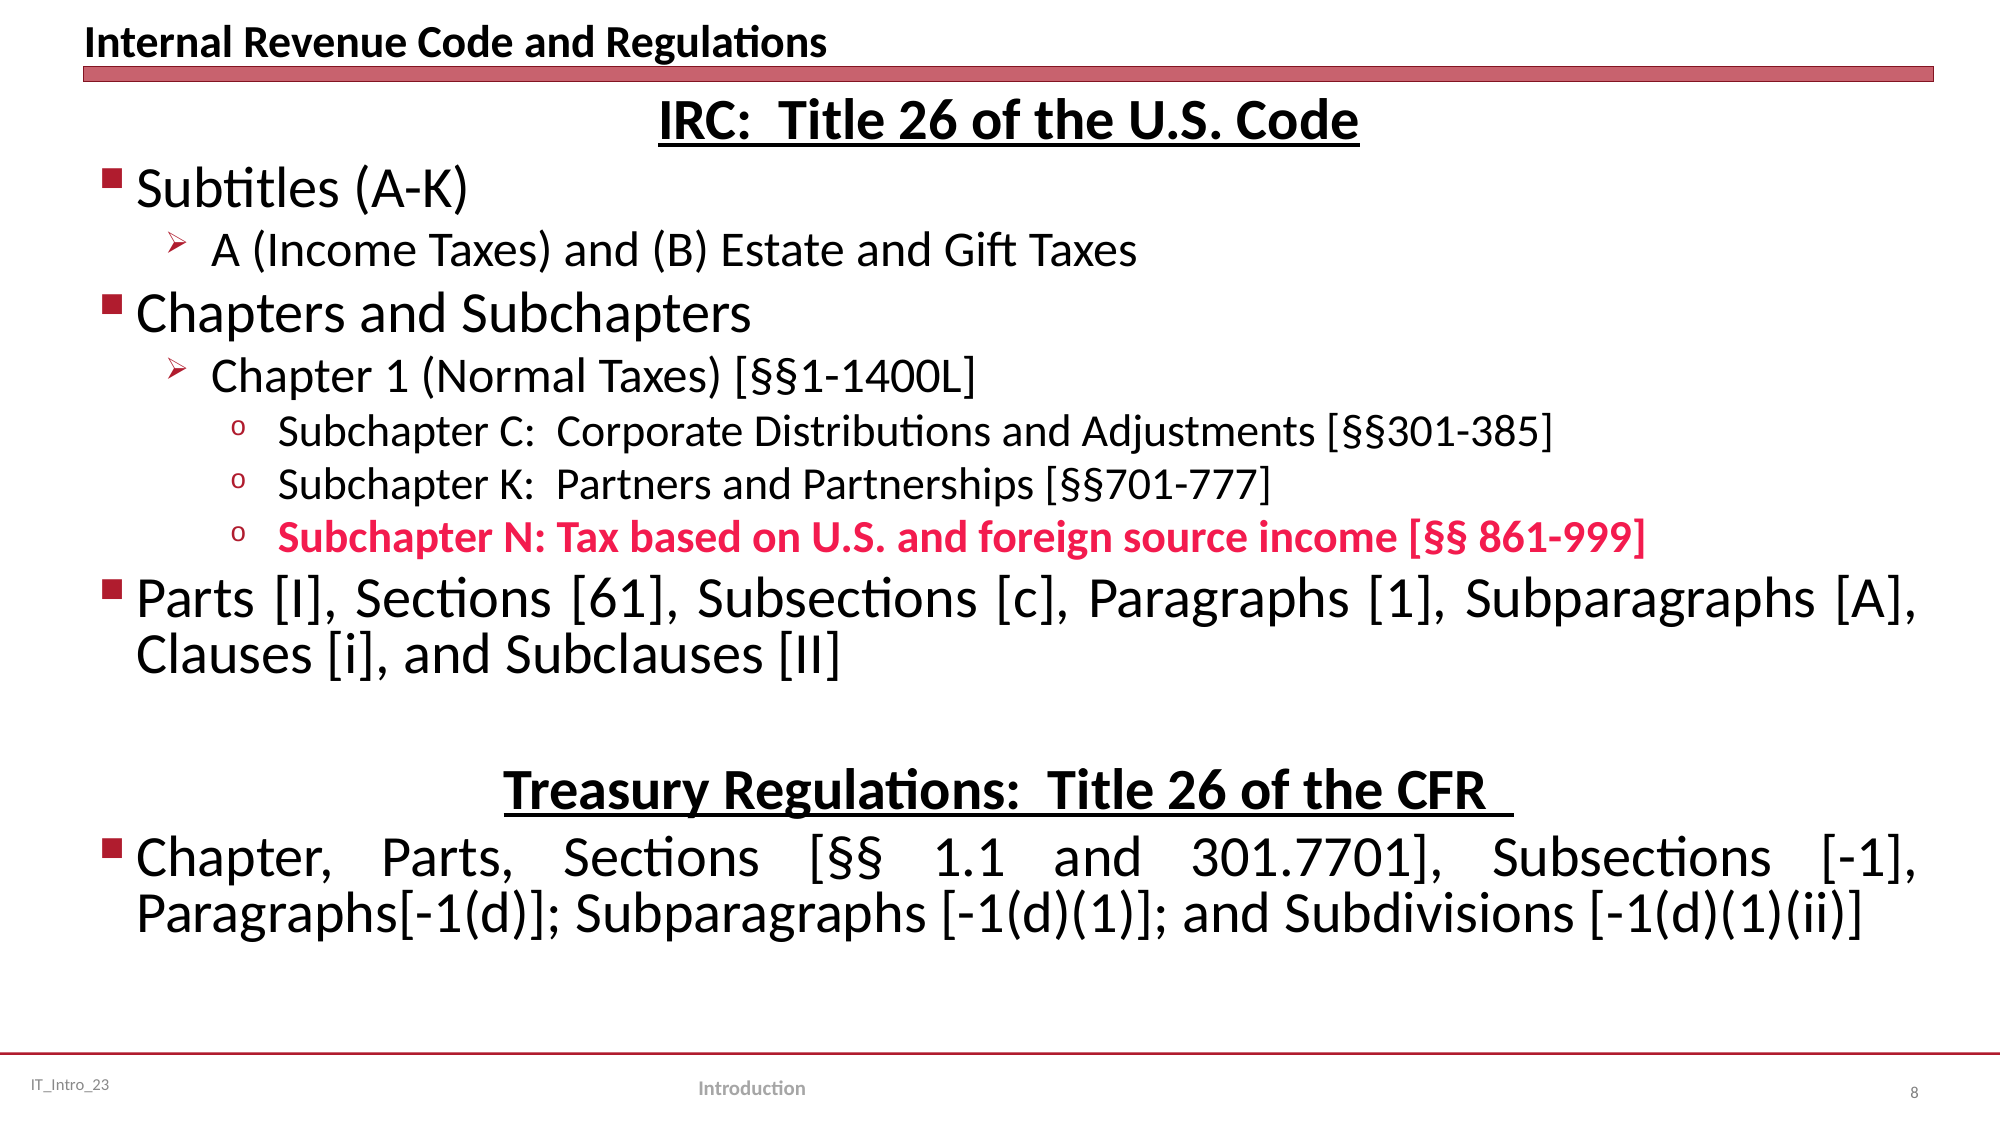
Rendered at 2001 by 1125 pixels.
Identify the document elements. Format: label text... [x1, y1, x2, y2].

list IRC: Title 26 of the U.S. Code Subtitles (A-K) A (Income Taxes) and (B) Estate and Gift Taxes Chapters and Subchapters Chapter 1 (Normal Taxes) [§§1-1400L] Subchapter C: Corporate Distributions and Adjustments [§§301-385] Subchapter K: Partners and Partnerships [§§701-777] Subchapter N: Tax based on U.S. and foreign source income [§§ 861-999] Parts [I], Sections [61], Subsections [c], Paragraphs [1], Subparagraphs [A], Clauses [i], and Subclauses [II] Treasury Regulations: Title 26 of the CFR Chapter, Parts, Sections [§§ 1.1 and 301.7701], Subsections [-1], Paragraphs[-1(d)]; Subparagraphs [-1(d)(1)]; and Subdivisions [-1(d)(1)(ii)] [83, 87, 1934, 1041]
title Internal Revenue Code and Regulations [83, 6, 1935, 67]
footer Introduction [683, 1056, 1317, 1117]
slide_number 8 [1834, 1061, 1934, 1122]
